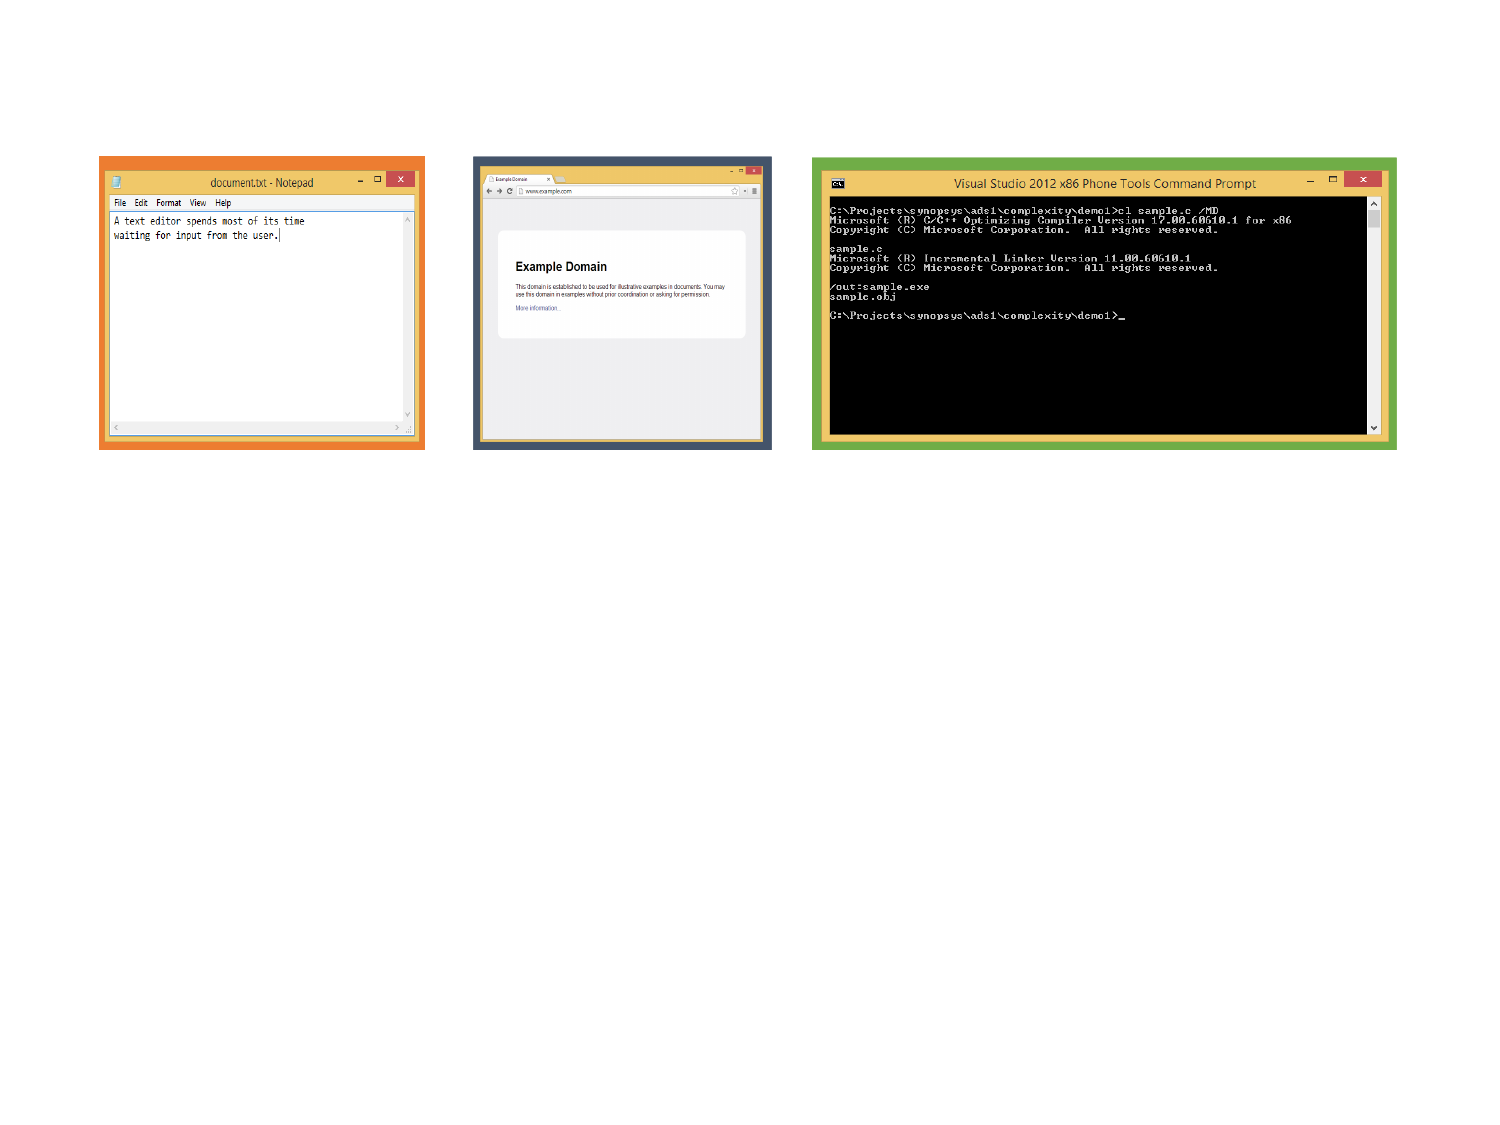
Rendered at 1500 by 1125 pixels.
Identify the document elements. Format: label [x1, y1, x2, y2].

text_box [812, 157, 1397, 450]
picture [99, 156, 425, 450]
text_box [473, 156, 772, 450]
